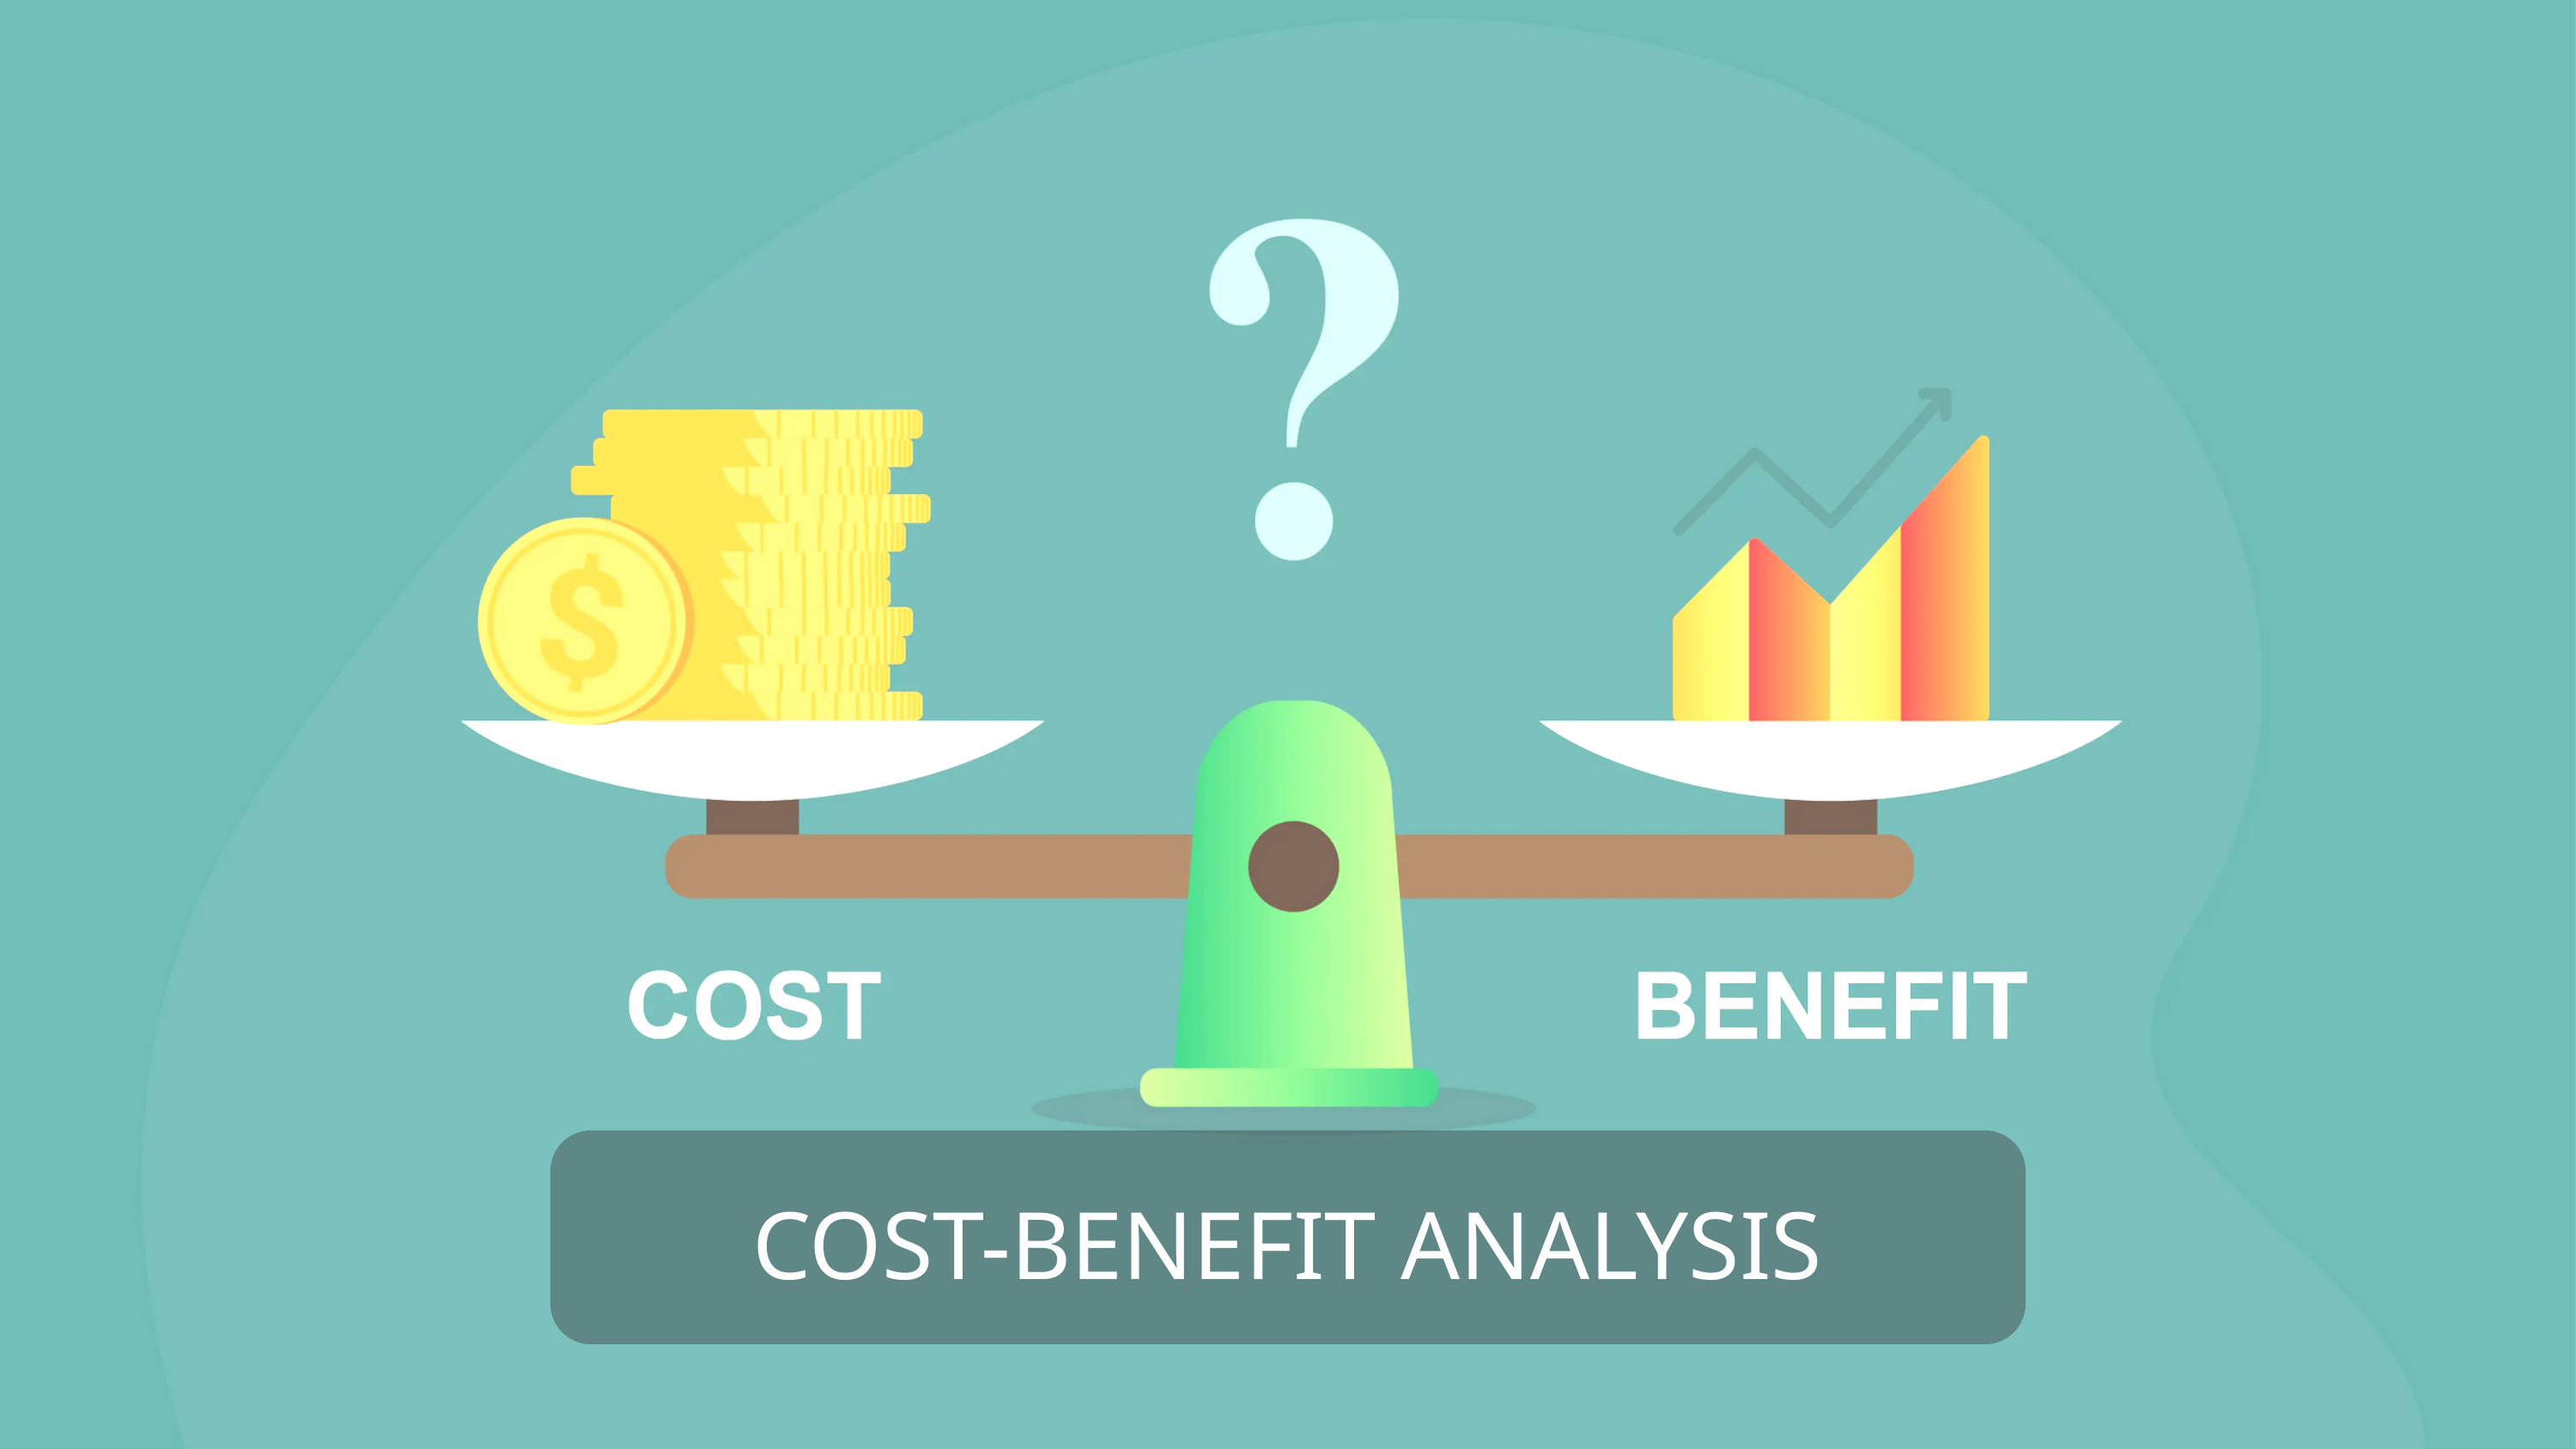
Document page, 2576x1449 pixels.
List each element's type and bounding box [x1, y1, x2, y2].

text_box [550, 1130, 2026, 1345]
picture [0, 0, 2576, 1449]
